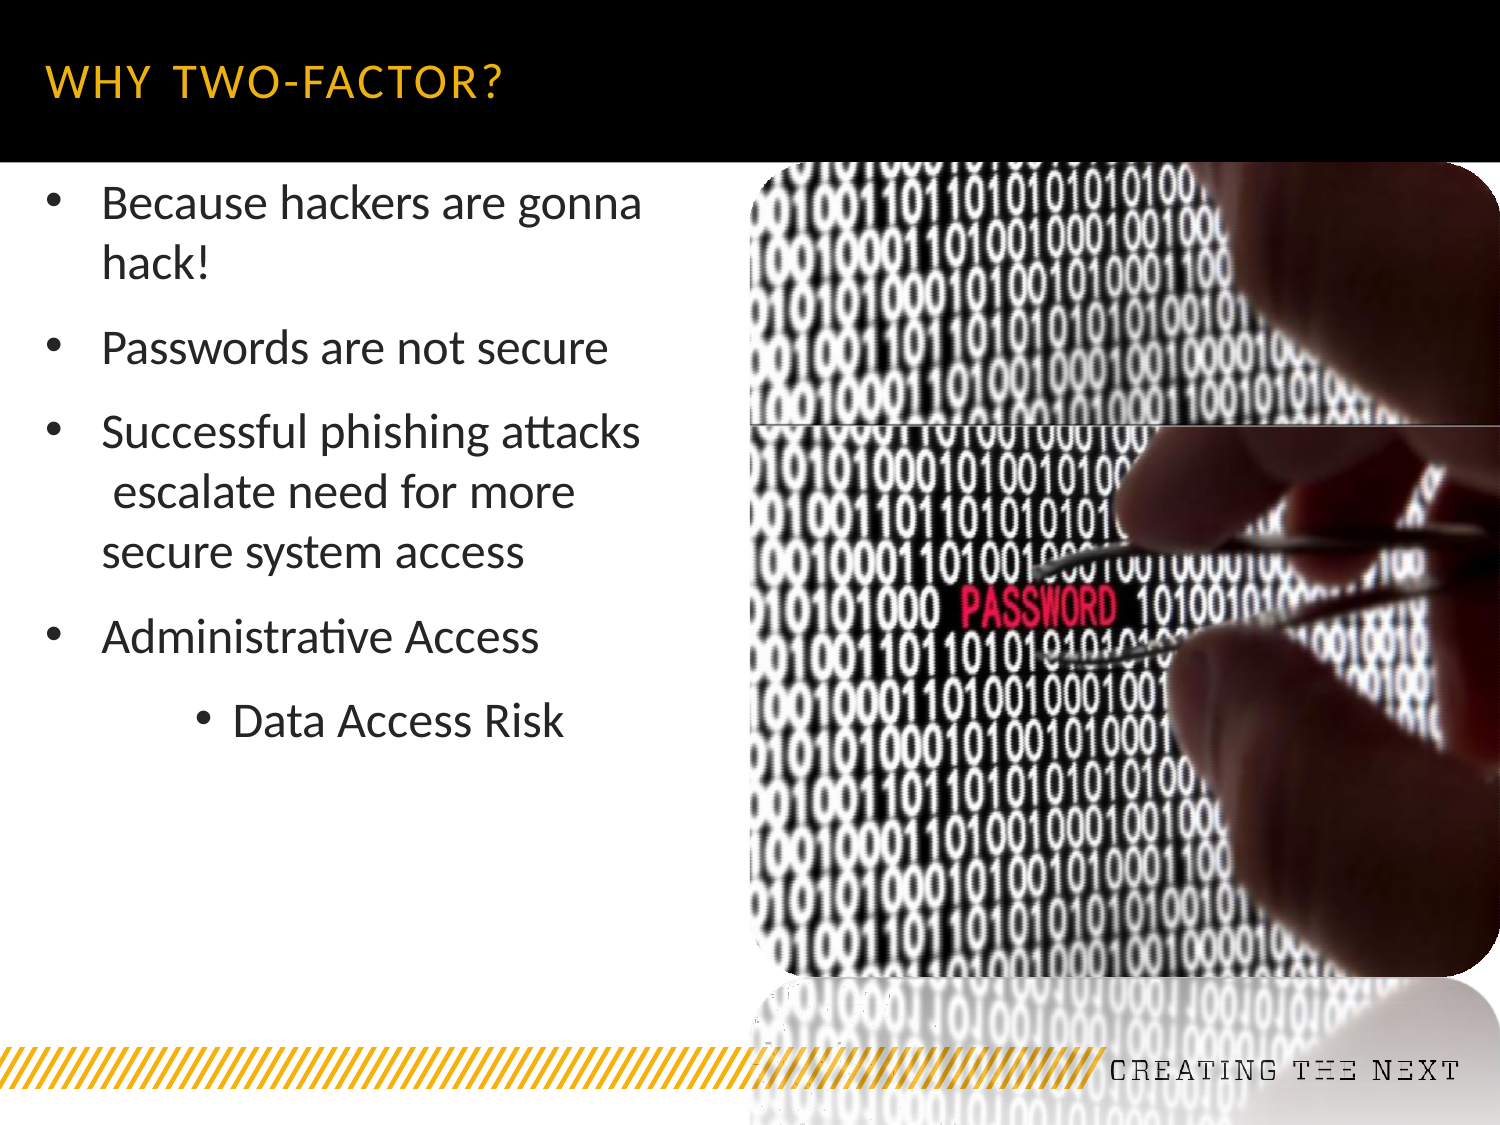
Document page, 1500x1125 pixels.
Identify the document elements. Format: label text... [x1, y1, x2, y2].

text_box WHY TWO-FACTOR? Because hackers are gonna hack! Passwords are not secure Successful phishing attacks escalate need for more secure system access Administrative Access Data Access Risk [42, 45, 650, 748]
text_box [749, 162, 1500, 977]
text_box [747, 974, 1500, 1125]
text_box [0, 0, 1500, 163]
